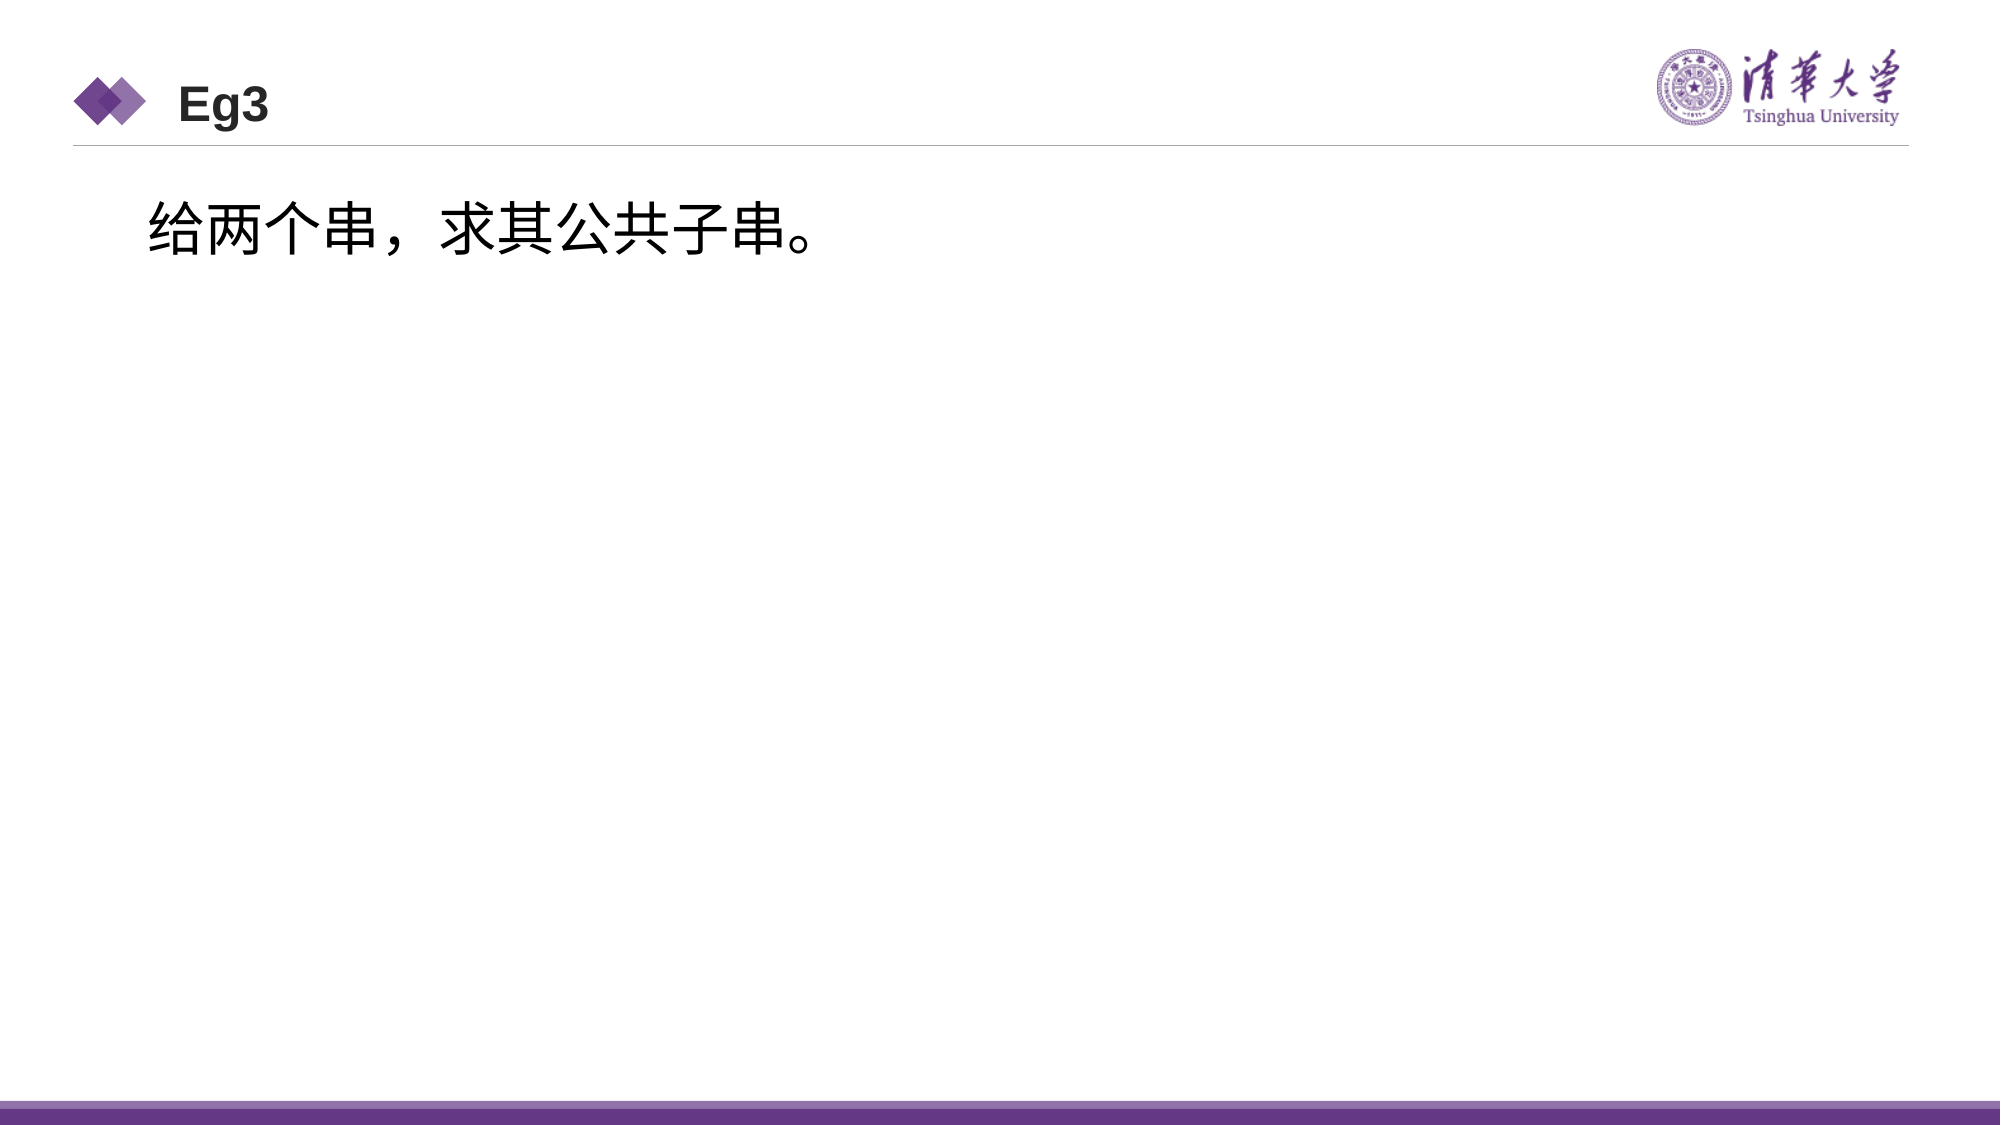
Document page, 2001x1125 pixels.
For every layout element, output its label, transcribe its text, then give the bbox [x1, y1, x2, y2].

picture [1657, 49, 1903, 126]
text_box Eg3 [163, 64, 285, 140]
text_box 给两个串，求其公共子串。 [133, 164, 1897, 269]
